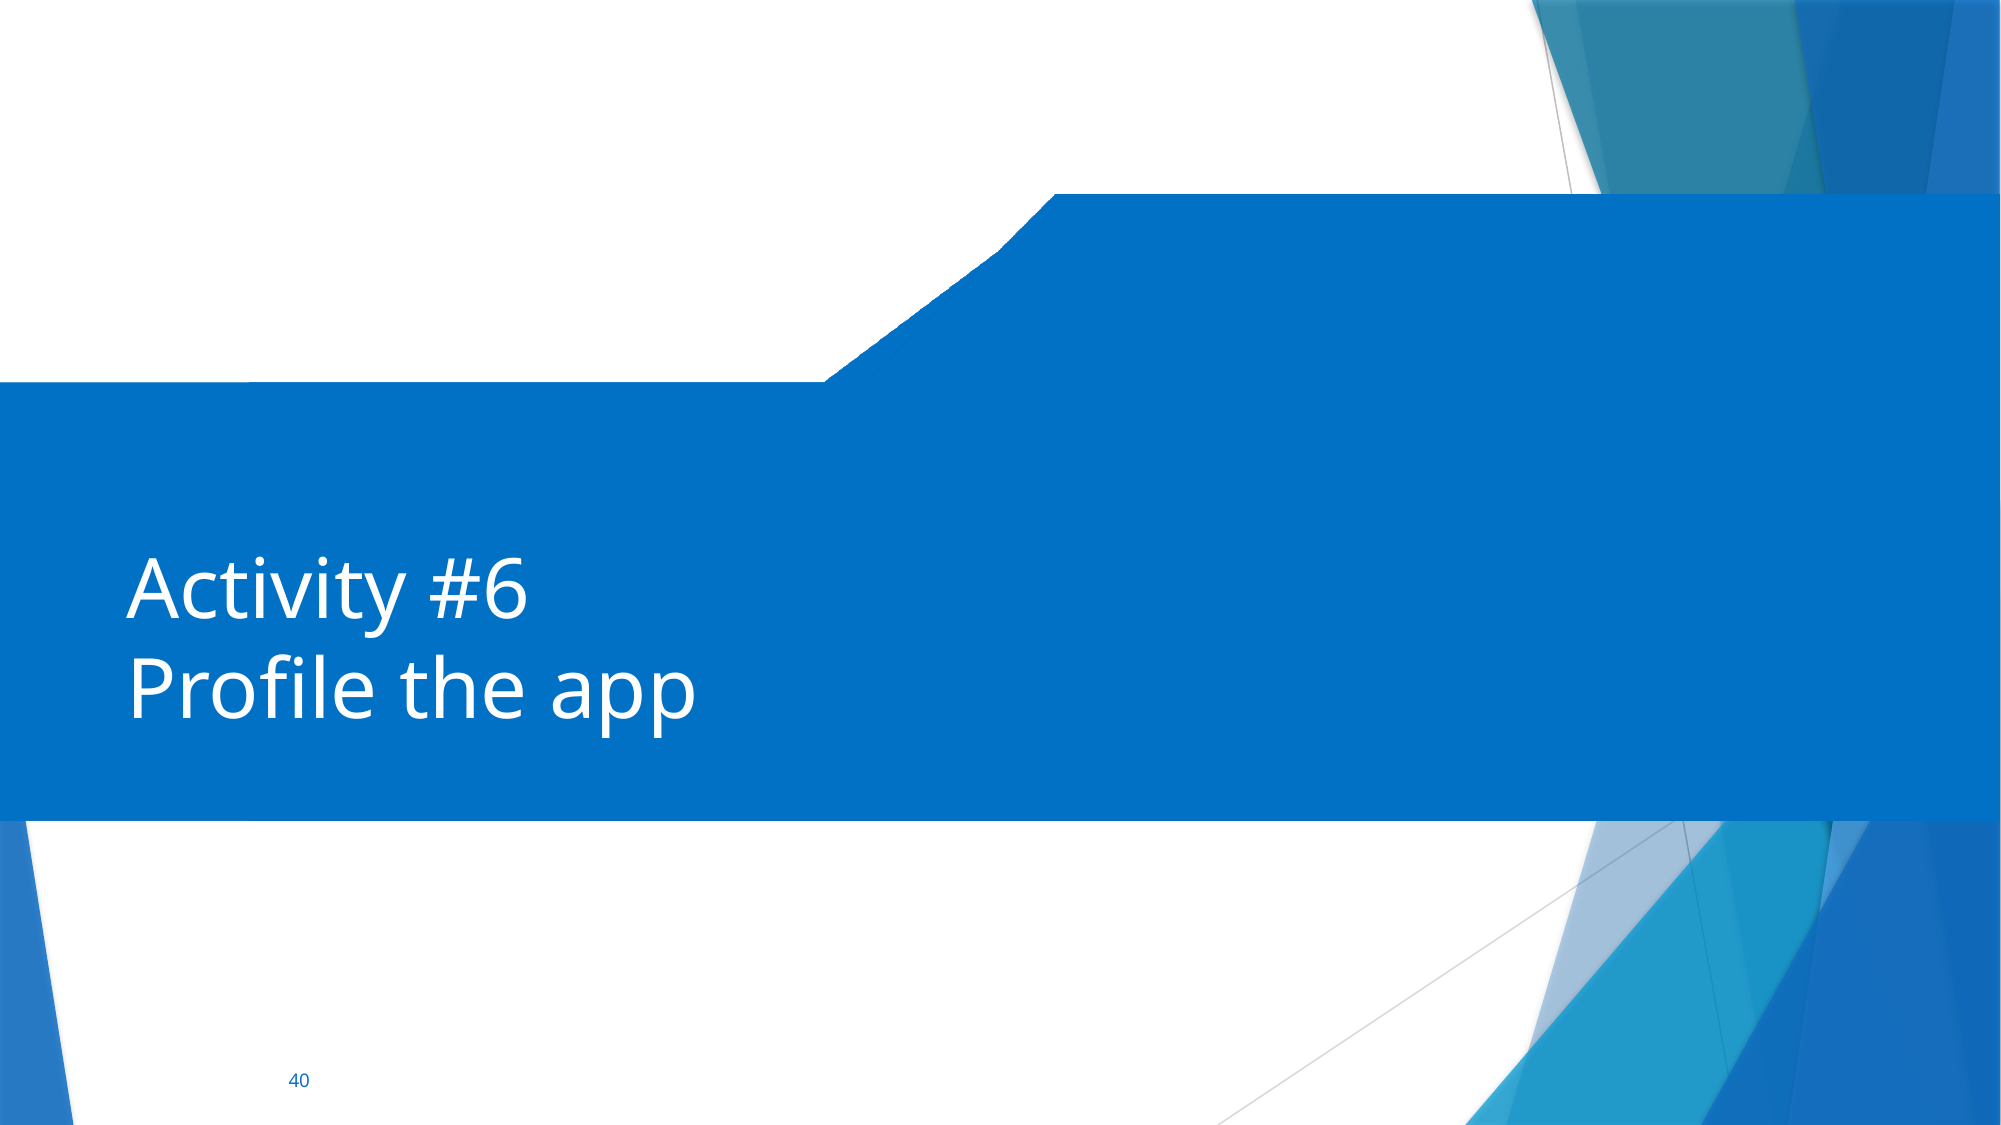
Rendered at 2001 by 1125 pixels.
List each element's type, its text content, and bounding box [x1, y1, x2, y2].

picture [0, 194, 2000, 822]
slide_number 40 [255, 1063, 325, 1100]
title Activity #6 Profile the app [111, 443, 244, 743]
